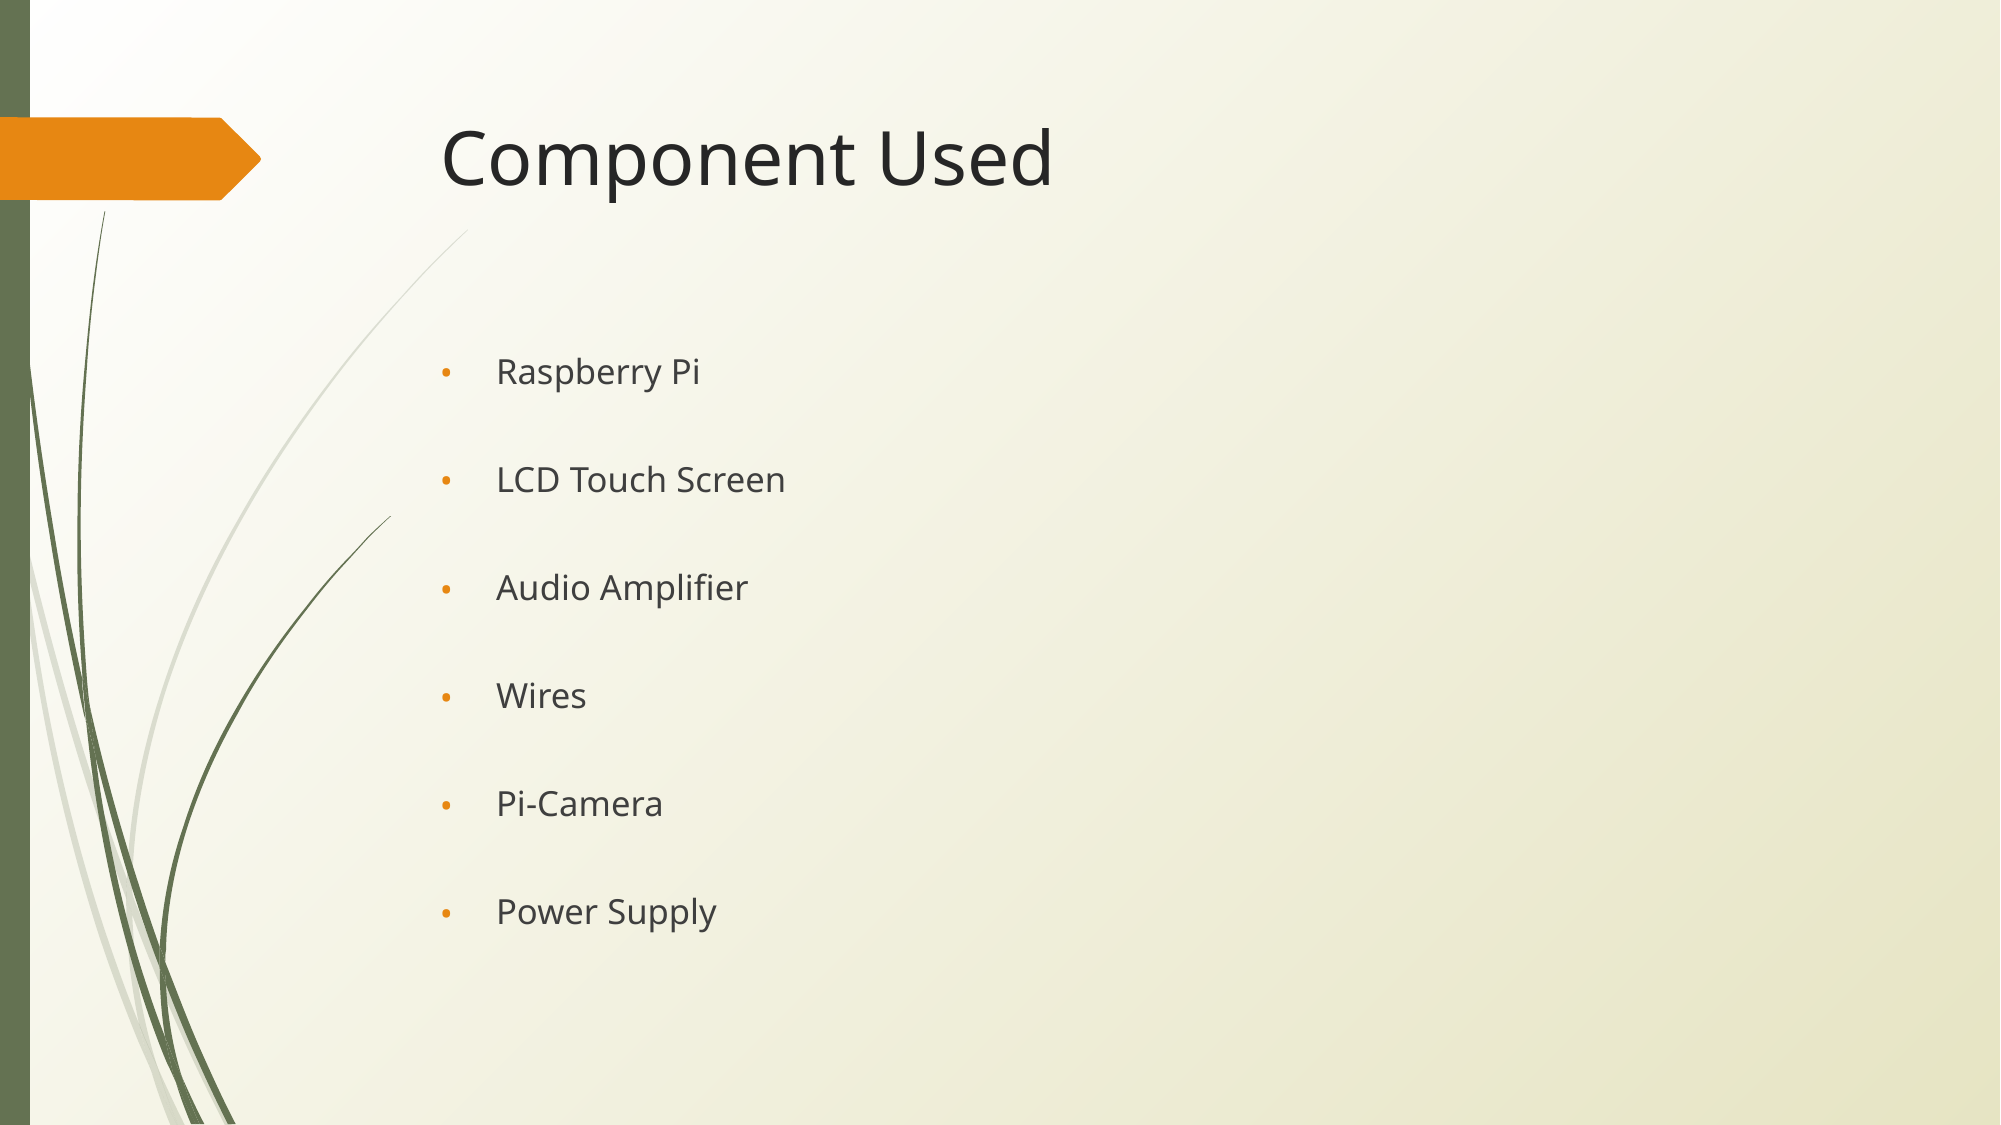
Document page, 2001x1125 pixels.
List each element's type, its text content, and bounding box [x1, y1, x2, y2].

title Component Used [425, 102, 1888, 313]
list Raspberry Pi LCD Touch Screen Audio Amplifier Wires Pi-Camera Power Supply [424, 350, 1888, 970]
